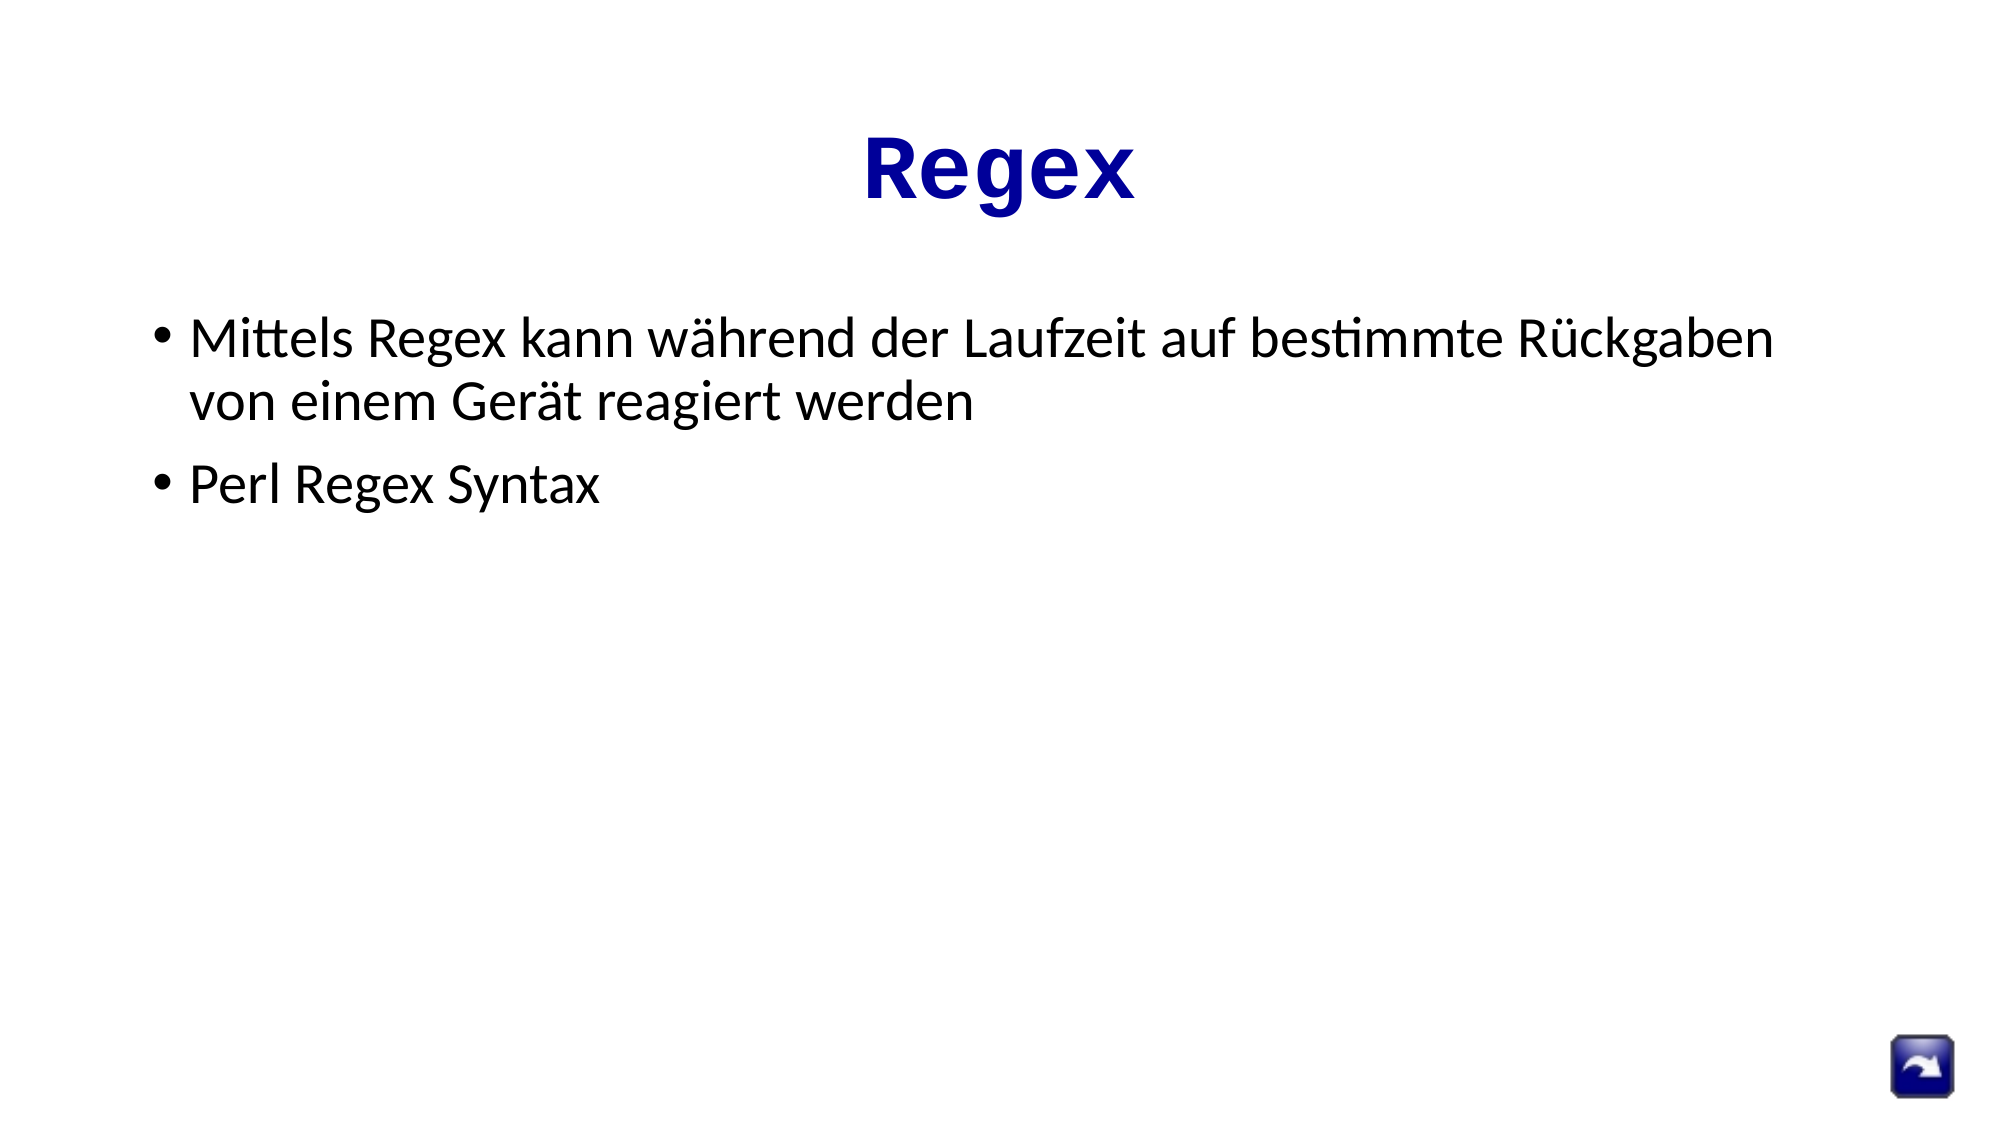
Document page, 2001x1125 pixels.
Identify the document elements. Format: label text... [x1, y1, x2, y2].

picture [1889, 1033, 1957, 1101]
title Regex [137, 59, 1863, 278]
list Mittels Regex kann während der Laufzeit auf bestimmte Rückgaben von einem Gerät reagiert werden Perl Regex Syntax [137, 299, 1863, 1014]
